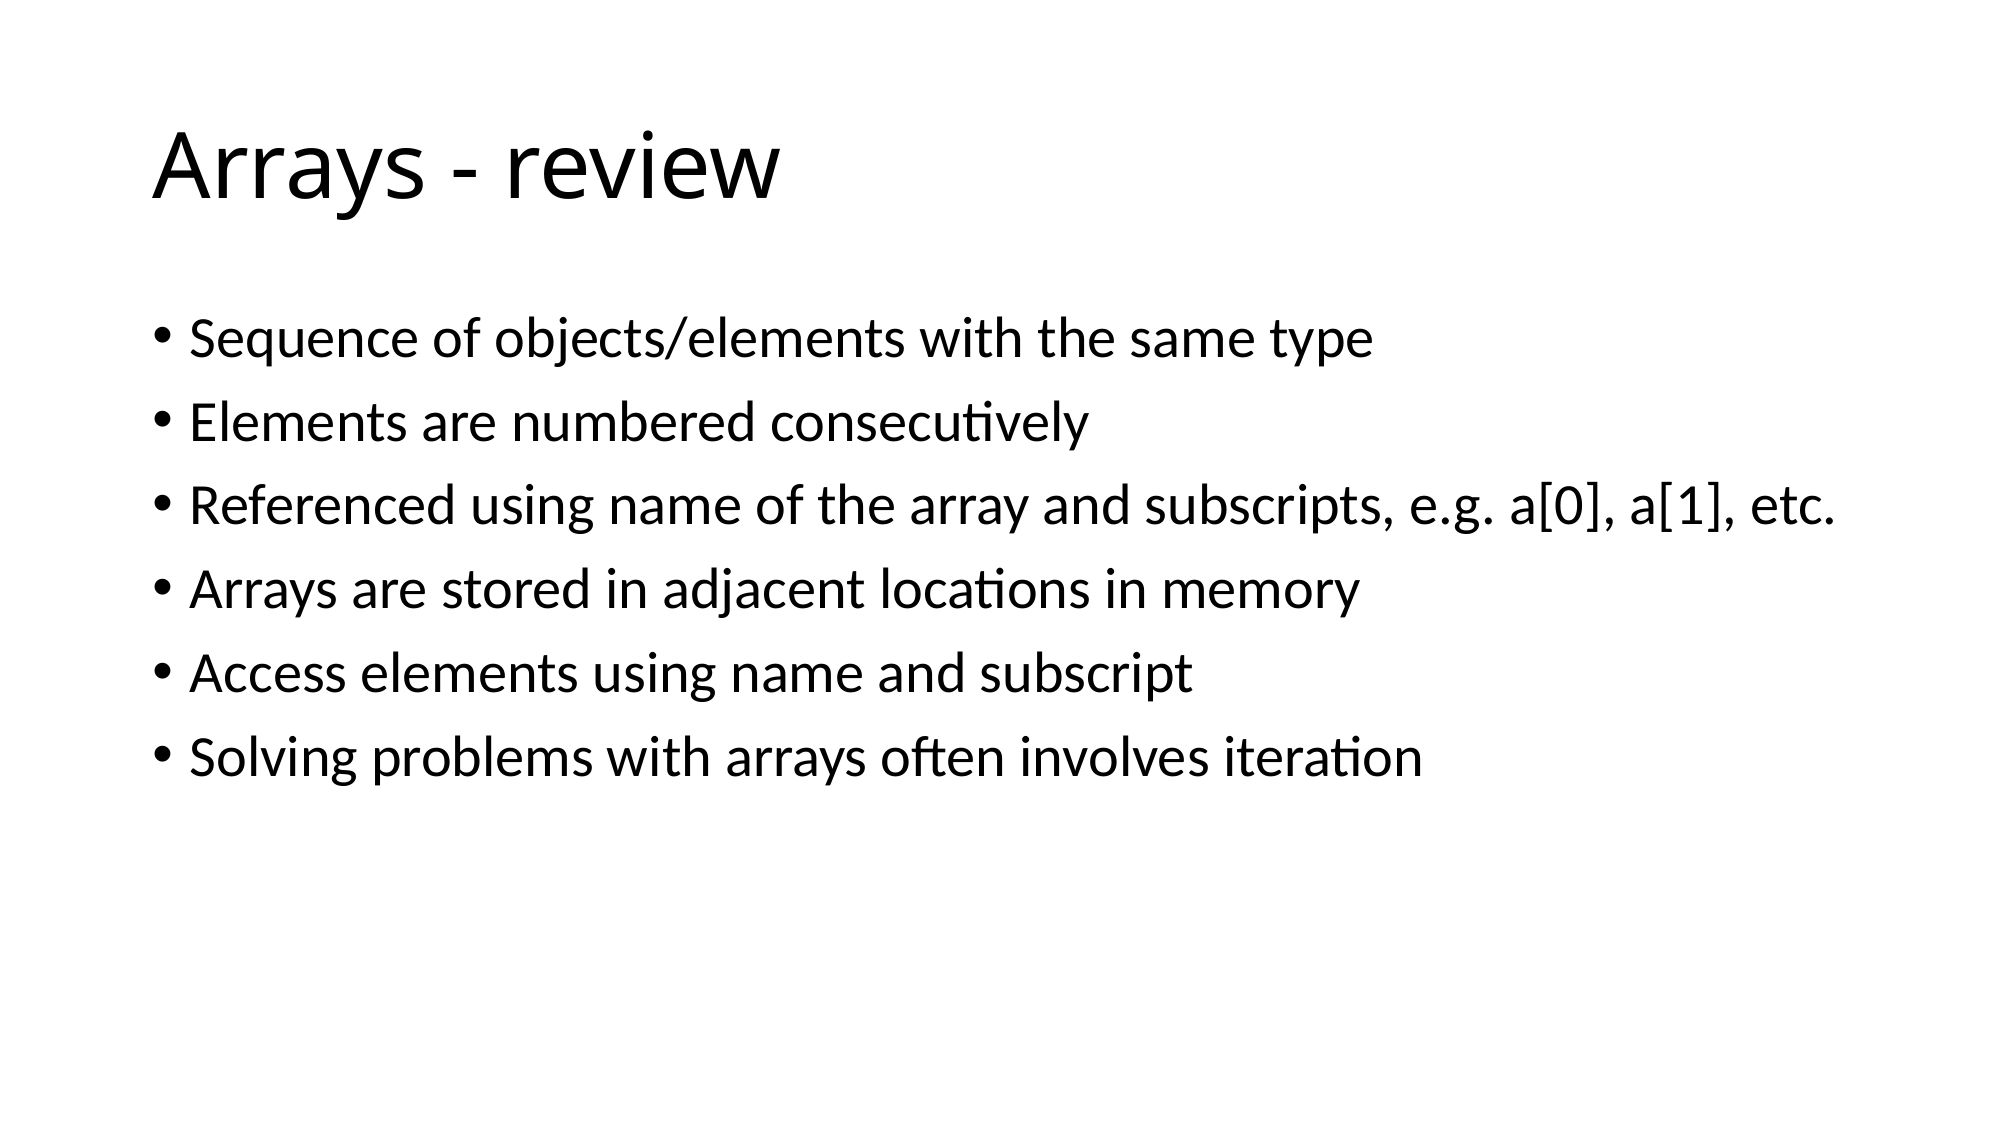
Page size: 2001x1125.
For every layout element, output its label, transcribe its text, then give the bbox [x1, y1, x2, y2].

title Arrays - review [137, 59, 1863, 278]
list Sequence of objects/elements with the same type Elements are numbered consecutively Referenced using name of the array and subscripts, e.g. a[0], a[1], etc. Arrays are stored in adjacent locations in memory Access elements using name and subscript Solving problems with arrays often involves iteration [137, 299, 1863, 1014]
